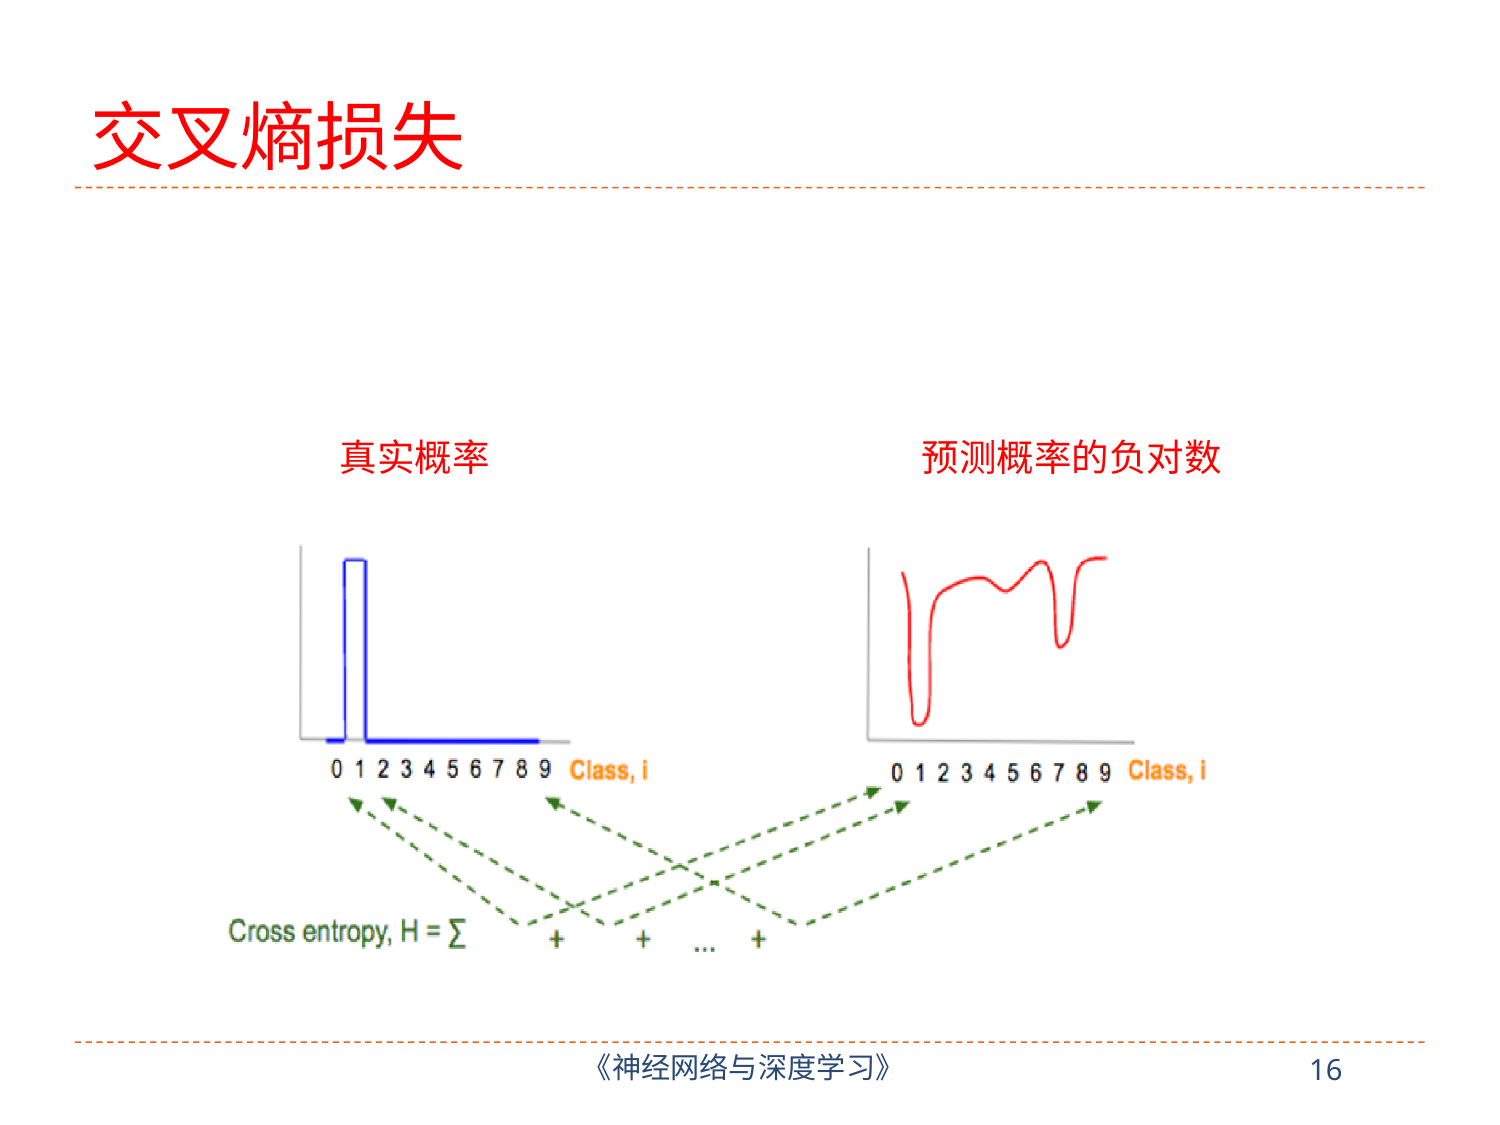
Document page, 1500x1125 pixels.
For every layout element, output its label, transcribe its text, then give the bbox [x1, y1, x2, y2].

title 交叉熵损失 [75, 24, 1425, 188]
picture [199, 524, 1231, 1001]
